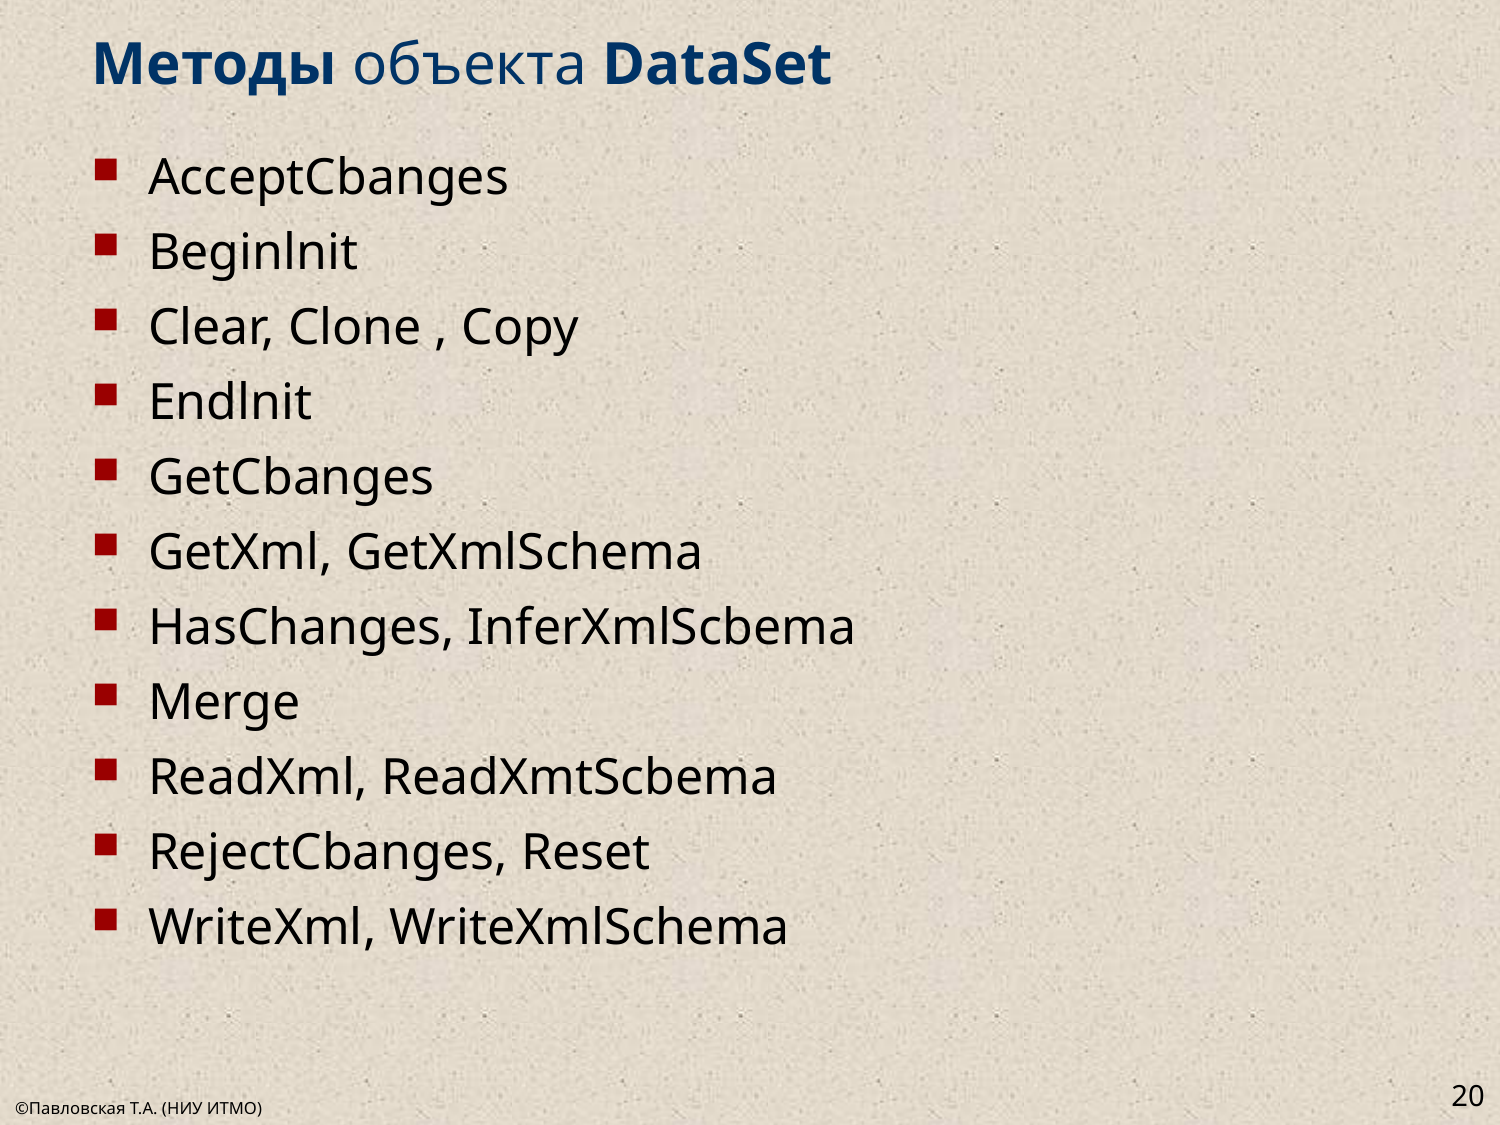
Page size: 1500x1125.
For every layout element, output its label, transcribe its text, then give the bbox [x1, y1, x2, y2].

title Методы объекта DataSet [76, 18, 1483, 105]
slide_number 20 [1187, 1049, 1500, 1125]
picture [0, 0, 1500, 1125]
list AcceptCbanges Beginlnit Clear, Clone , Сору Endlnit GetCbanges GetXml, GetXmlSchema HasChanges, InferXmlScbema Merge ReadXml, ReadXmtScbema RejectCbanges, Reset WriteXml, WriteXmlSchema [76, 136, 1481, 1036]
slide_number ©Павловская Т.А. (НИУ ИТМО) [0, 1082, 467, 1125]
